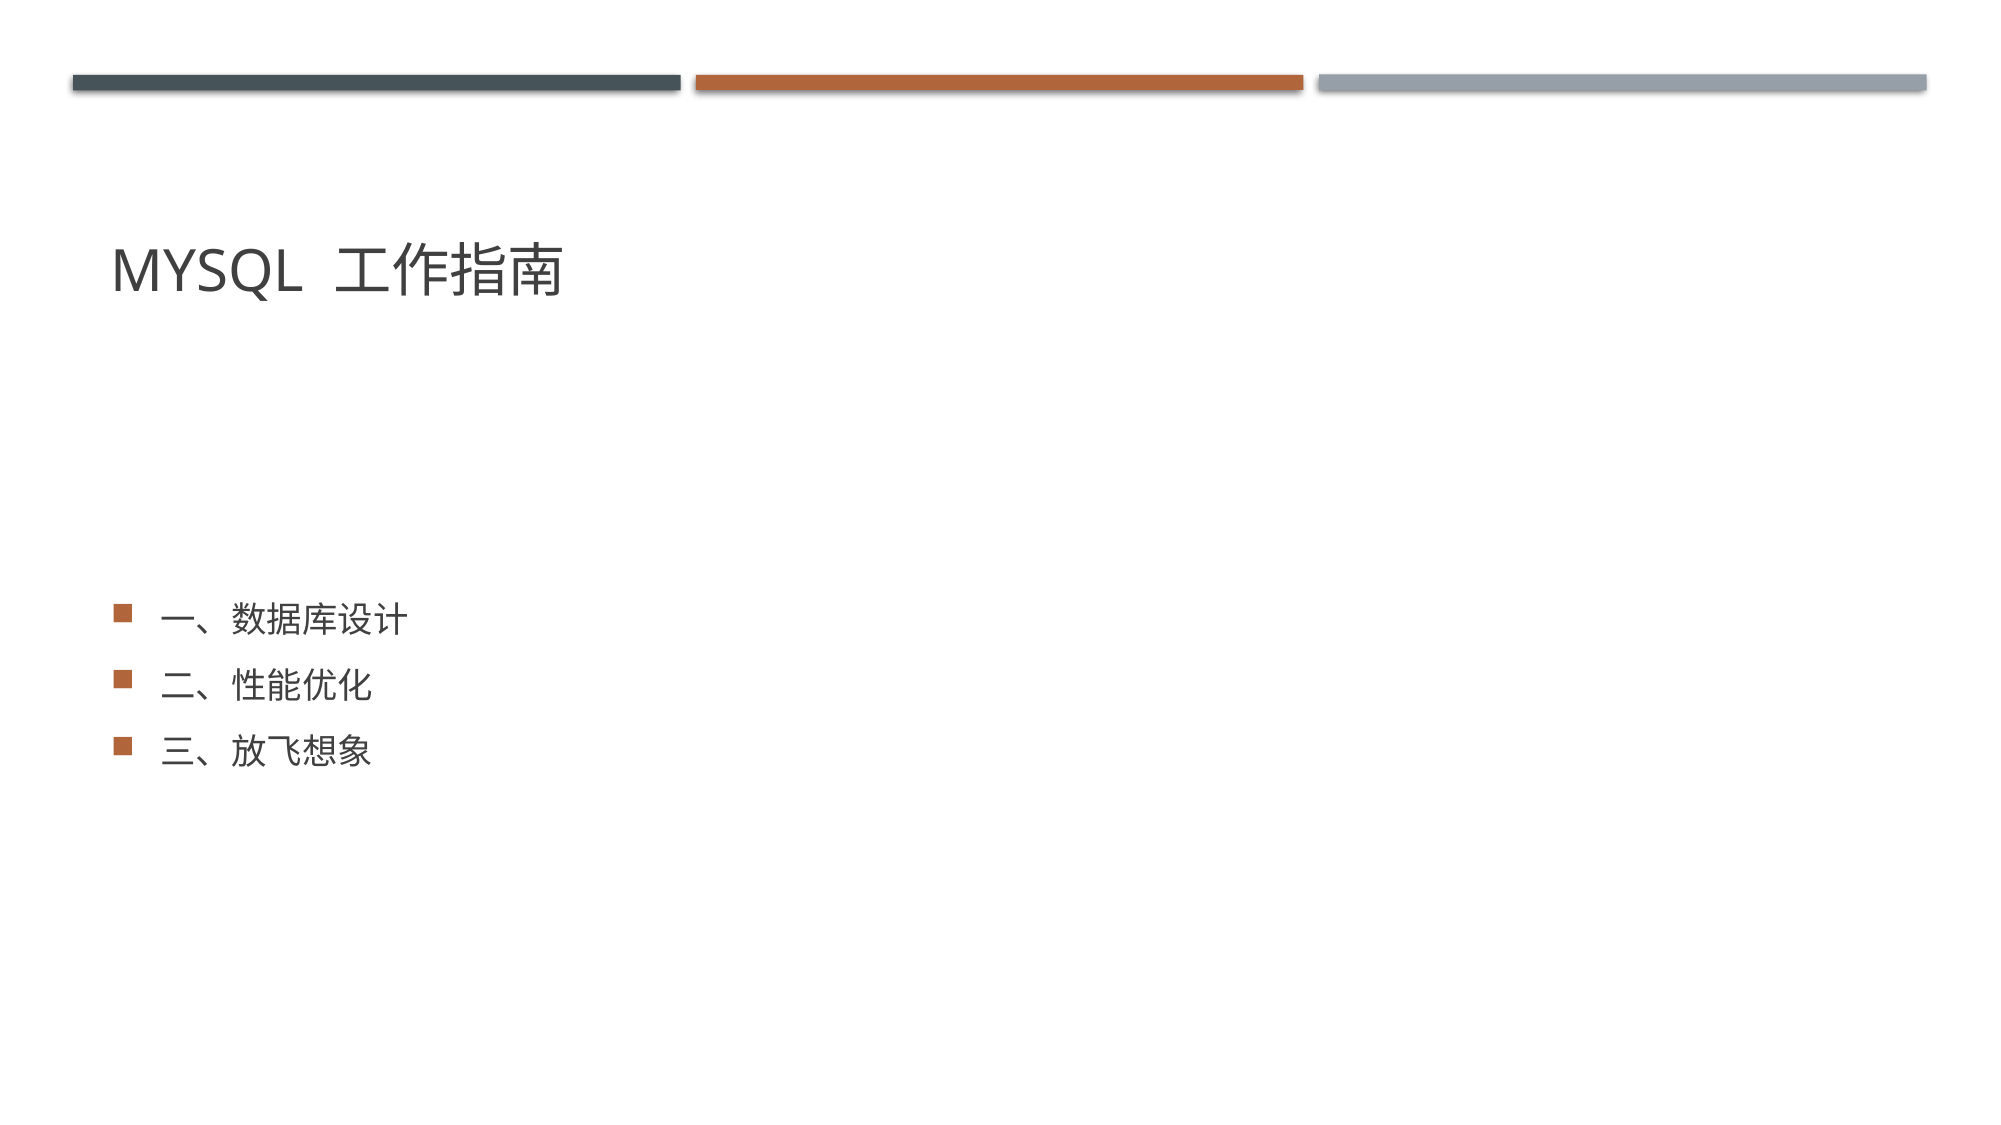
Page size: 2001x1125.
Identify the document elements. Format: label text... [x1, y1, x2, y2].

list 一、数据库设计 二、性能优化 三、放飞想象 [95, 383, 1905, 981]
title MySQL 工作指南 [95, 115, 1905, 311]
